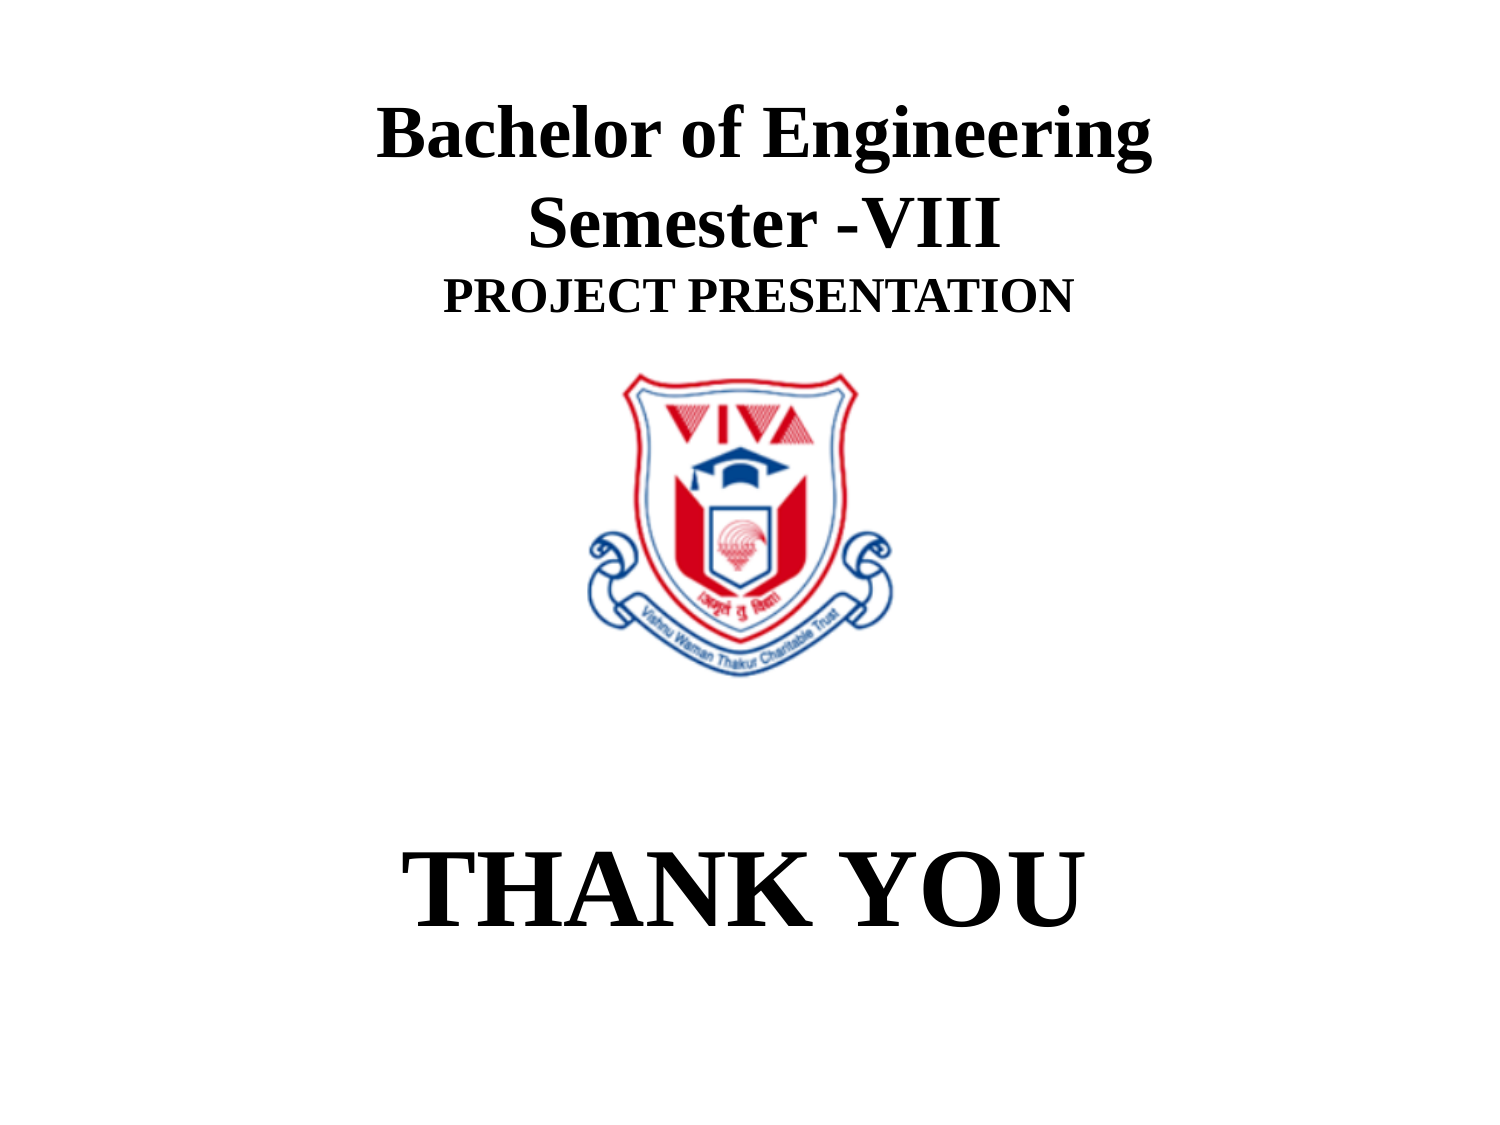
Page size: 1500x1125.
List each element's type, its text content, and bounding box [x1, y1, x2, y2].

text_box Bachelor of Engineering Semester -VIII PROJECT PRESENTATION [357, 74, 1173, 375]
picture [587, 365, 903, 688]
text_box THANK YOU [100, 746, 1389, 1050]
